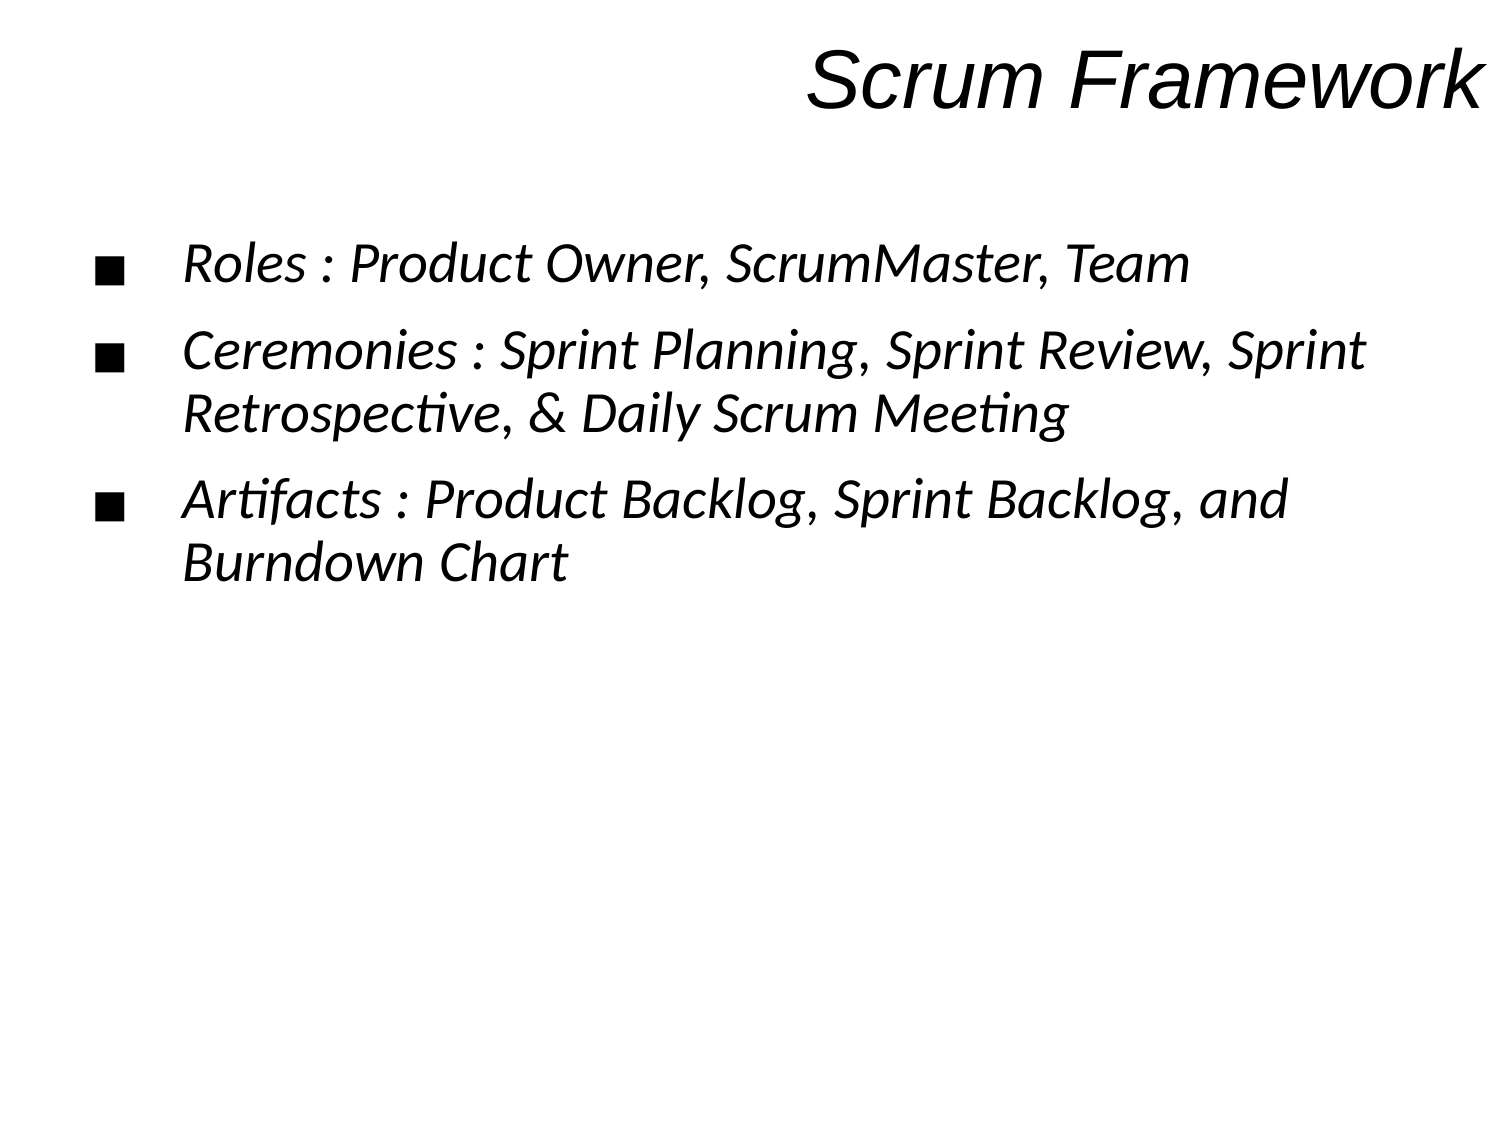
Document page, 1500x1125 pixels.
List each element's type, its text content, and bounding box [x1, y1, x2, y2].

title Scrum Framework [324, 0, 1500, 163]
list Roles : Product Owner, ScrumMaster, Team Ceremonies : Sprint Planning, Sprint Review, Sprint Retrospective, & Daily Scrum Meeting Artifacts : Product Backlog, Sprint Backlog, and Burndown Chart [75, 224, 1388, 950]
